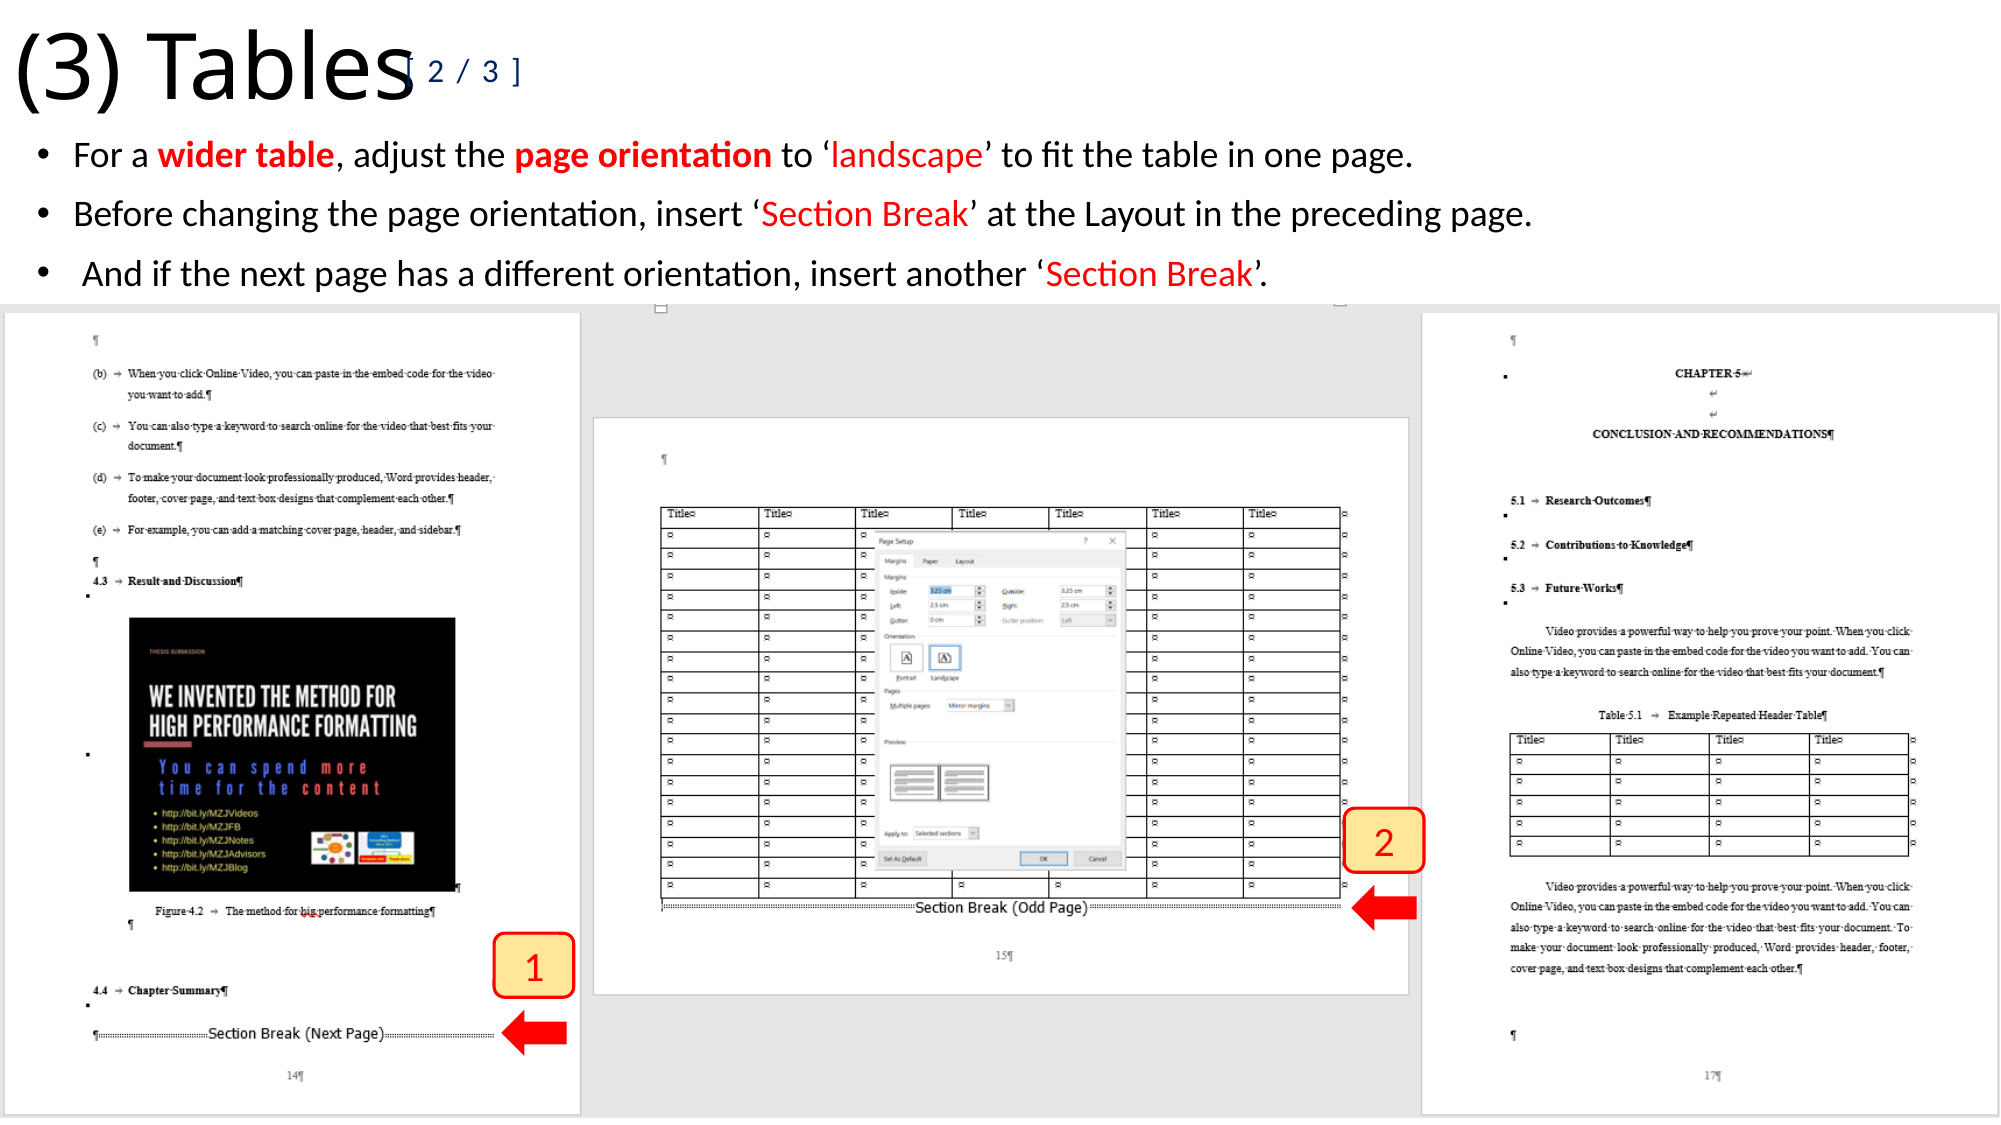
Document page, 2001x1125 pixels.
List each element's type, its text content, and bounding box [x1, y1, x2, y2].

list For a wider table, adjust the page orientation to ‘landscape’ to fit the table in one page. Before changing the page orientation, insert ‘Section Break’ at the Layout in the preceding page. And if the next page has a different orientation, insert another ‘Section Break’. [21, 127, 1979, 304]
picture [0, 304, 2000, 1118]
text_box [2/3] [389, 42, 537, 97]
title (3) Tables [0, 0, 1725, 140]
